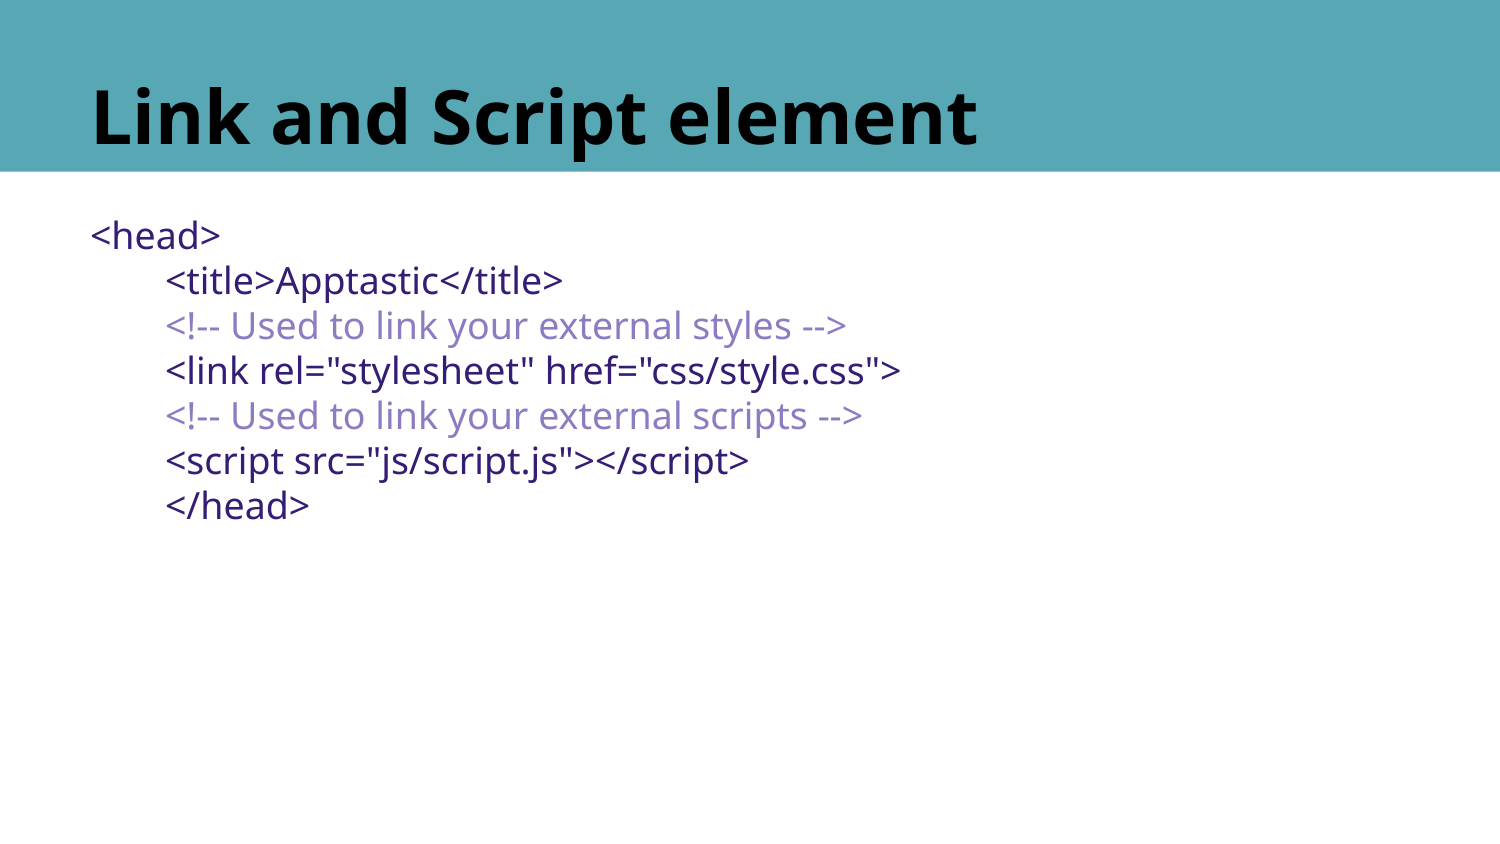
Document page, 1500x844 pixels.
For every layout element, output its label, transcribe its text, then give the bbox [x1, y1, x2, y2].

title Link and Script element [75, 33, 1425, 171]
text_box [0, 171, 1500, 844]
list <head> <title>Apptastic</title> <!-- Used to link your external styles --> <link rel="stylesheet" href="css/style.css"> <!-- Used to link your external scripts --> <script src="js/script.js"></script> </head> [75, 196, 1425, 808]
